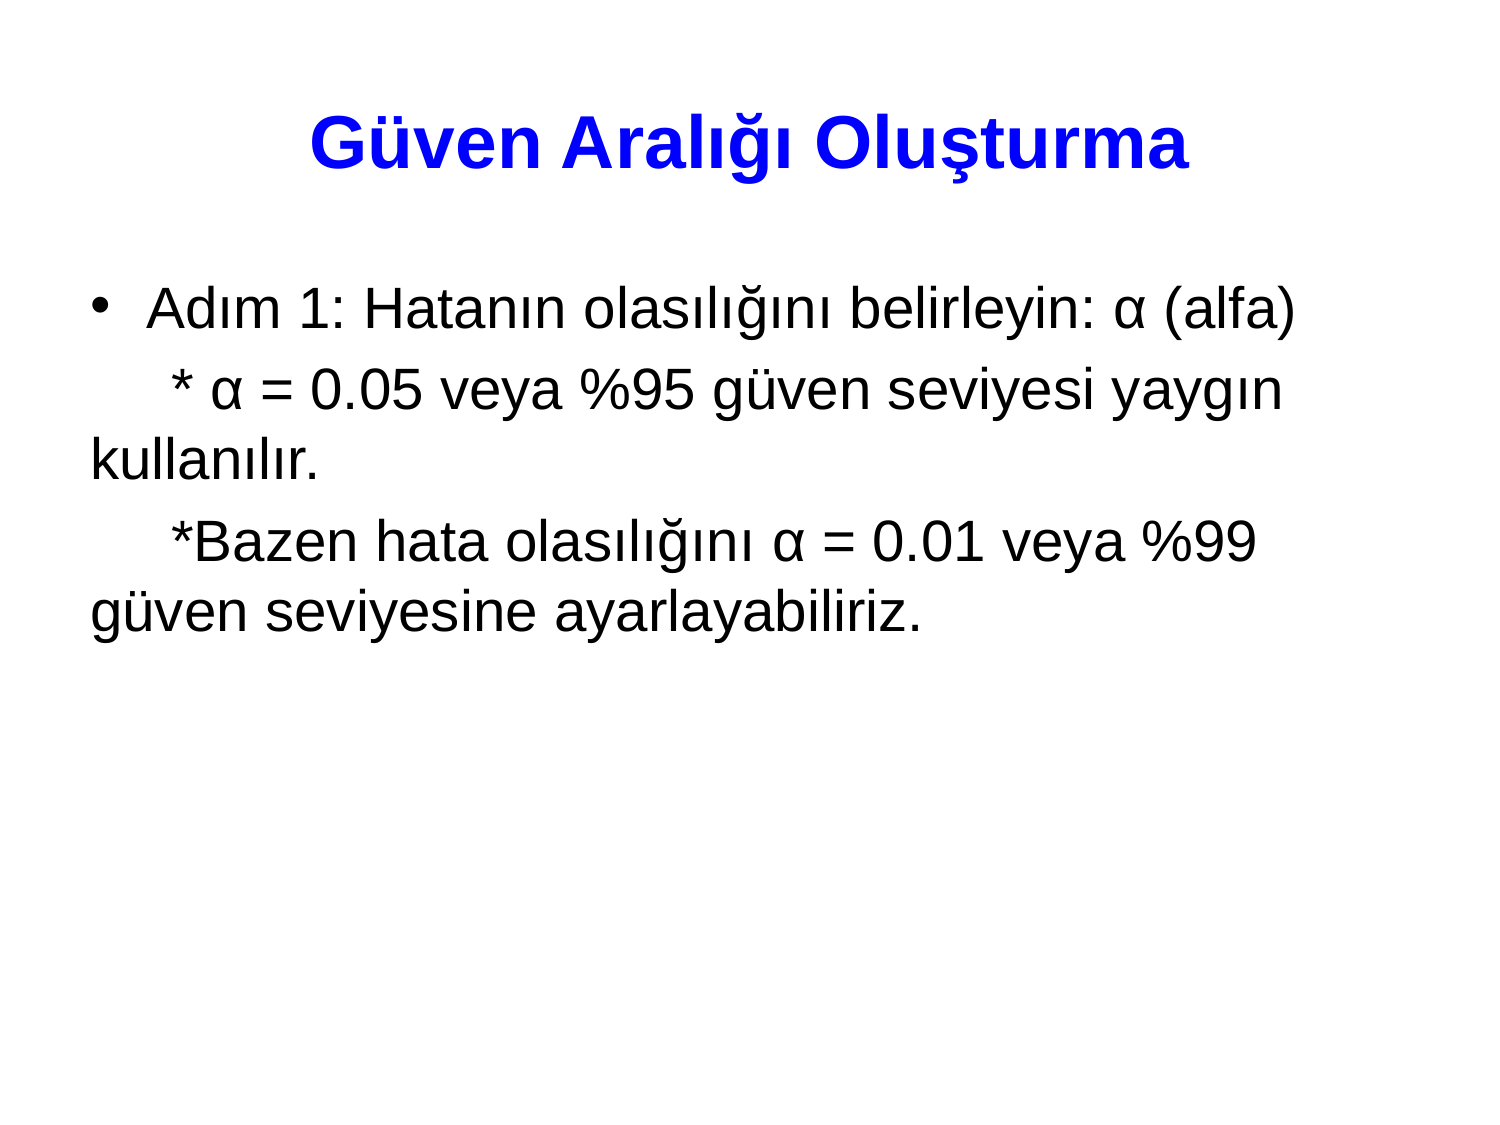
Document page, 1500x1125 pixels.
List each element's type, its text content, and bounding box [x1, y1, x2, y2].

title Güven Aralığı Oluşturma [75, 45, 1425, 233]
list Adım 1: Hatanın olasılığını belirleyin: α (alfa) * α = 0.05 veya %95 güven seviyesi yaygın kullanılır. *Bazen hata olasılığını α = 0.01 veya %99 güven seviyesine ayarlayabiliriz. [75, 262, 1425, 1005]
